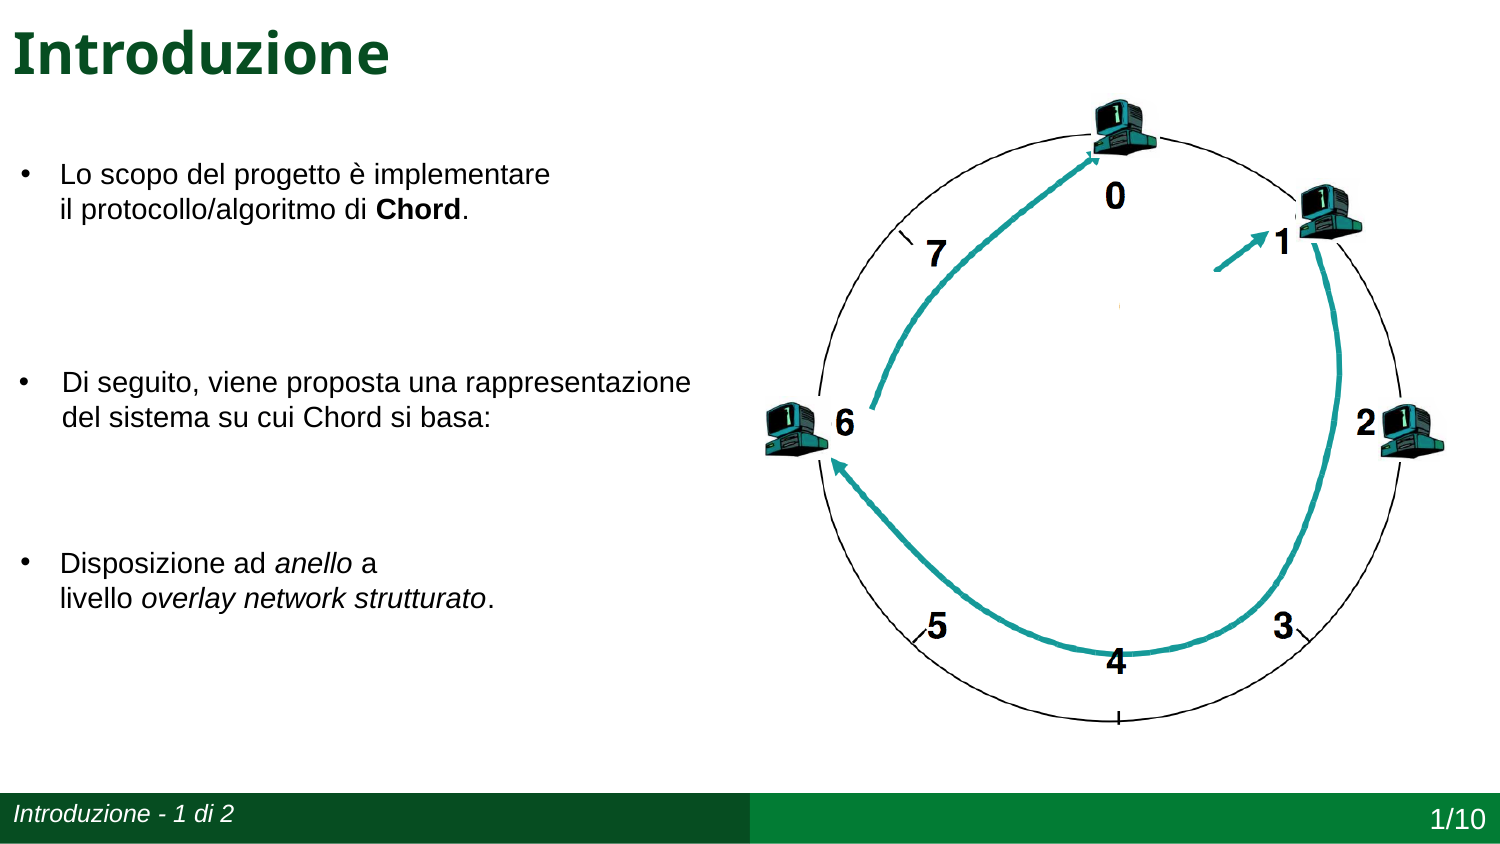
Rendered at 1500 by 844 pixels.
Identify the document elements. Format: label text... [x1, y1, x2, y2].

text_box Introduzione - 1 di 2 [0, 793, 754, 836]
title Introduzione [0, 1, 1499, 81]
picture [750, 77, 1475, 754]
text_box Lo scopo del progetto è implementare il protocollo/algoritmo di Chord. [5, 147, 745, 233]
text_box Di seguito, viene proposta una rappresentazione del sistema su cui Chord si basa: [4, 326, 739, 442]
text_box 1/10 [749, 793, 1500, 843]
text_box Disposizione ad anello a livello overlay network strutturato. [5, 501, 706, 657]
